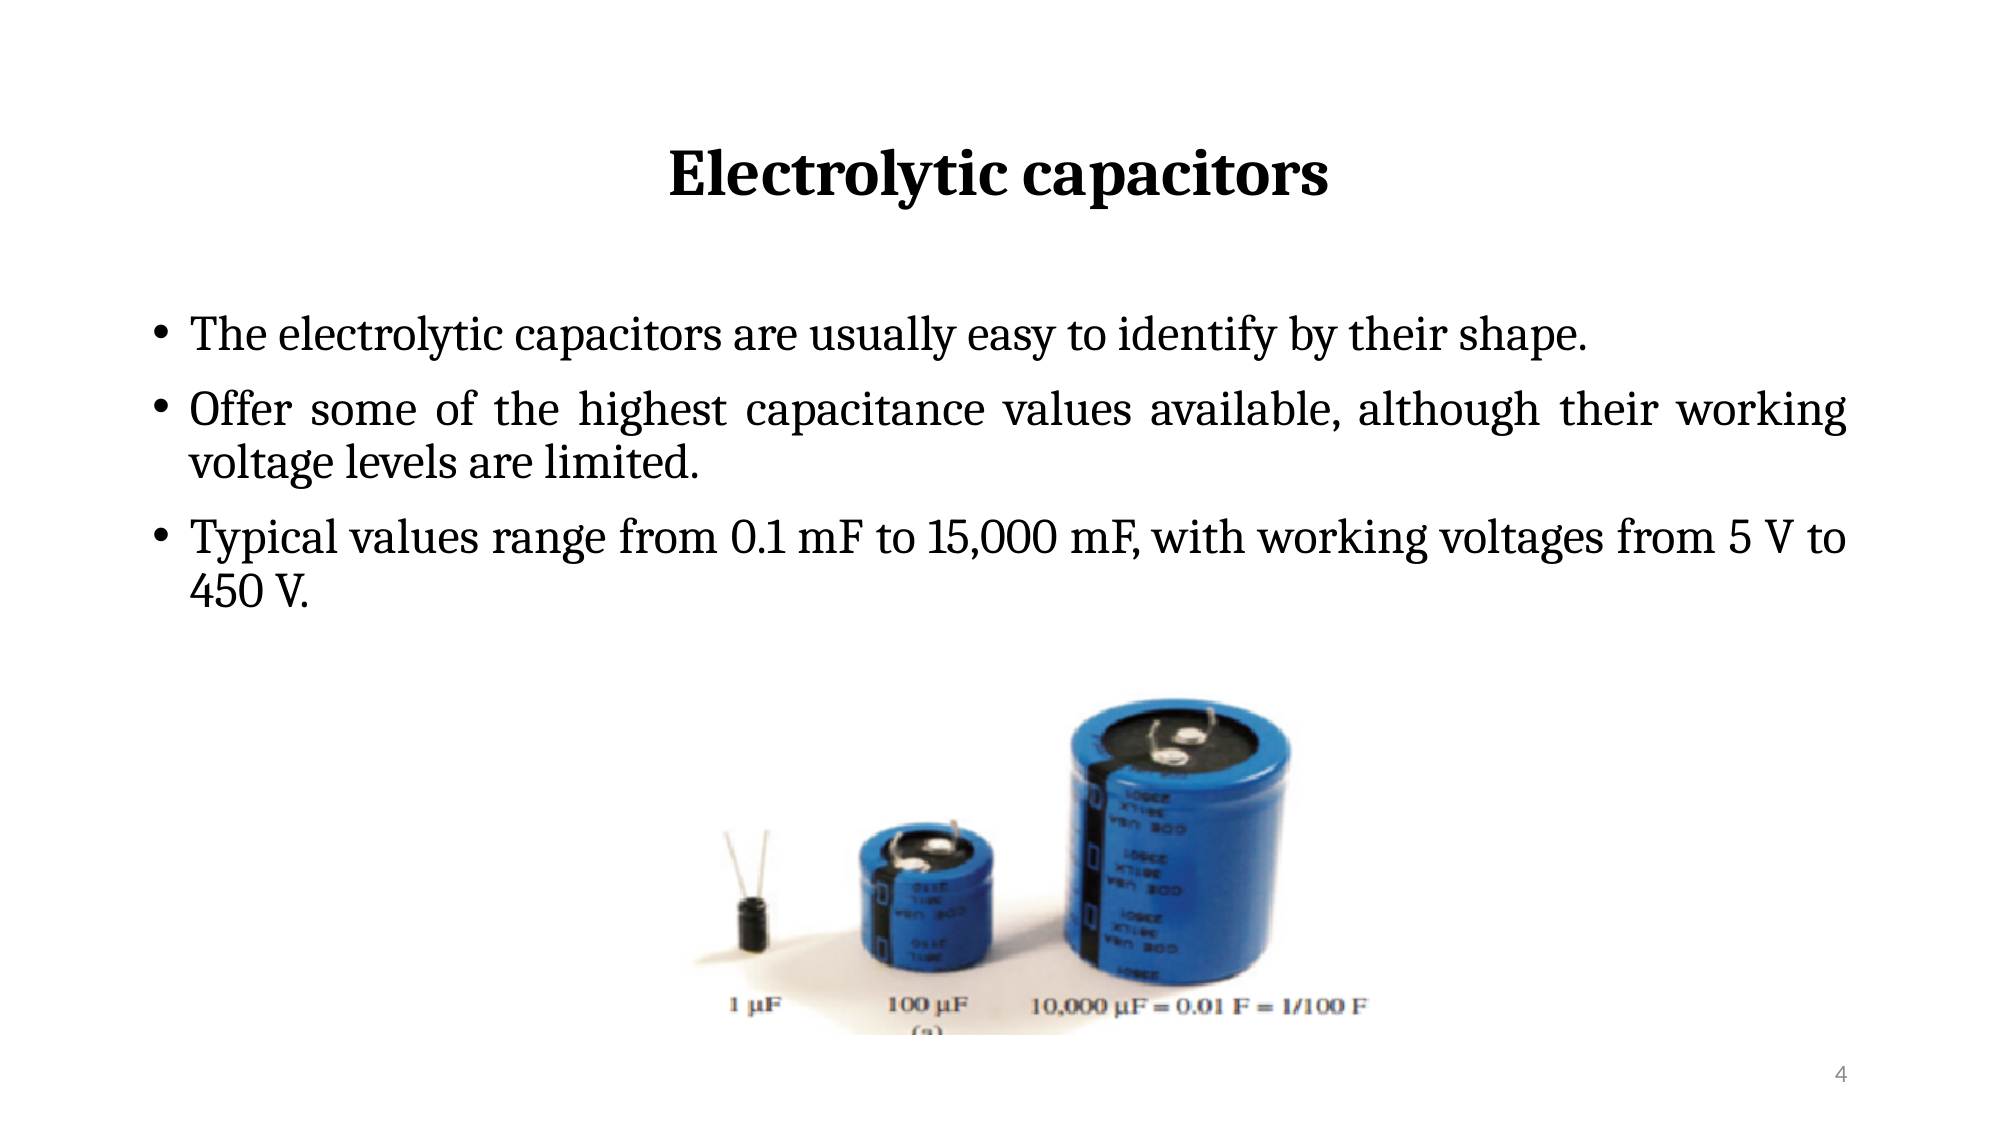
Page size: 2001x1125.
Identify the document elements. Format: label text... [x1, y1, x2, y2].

slide_number 4 [1412, 1042, 1863, 1103]
list The electrolytic capacitors are usually easy to identify by their shape. Offer some of the highest capacitance values available, although their working voltage levels are limited. Typical values range from 0.1 mF to 15,000 mF, with working voltages from 5 V to 450 V. [137, 299, 1863, 1014]
picture [637, 687, 1393, 1035]
title Electrolytic capacitors [137, 59, 1863, 278]
